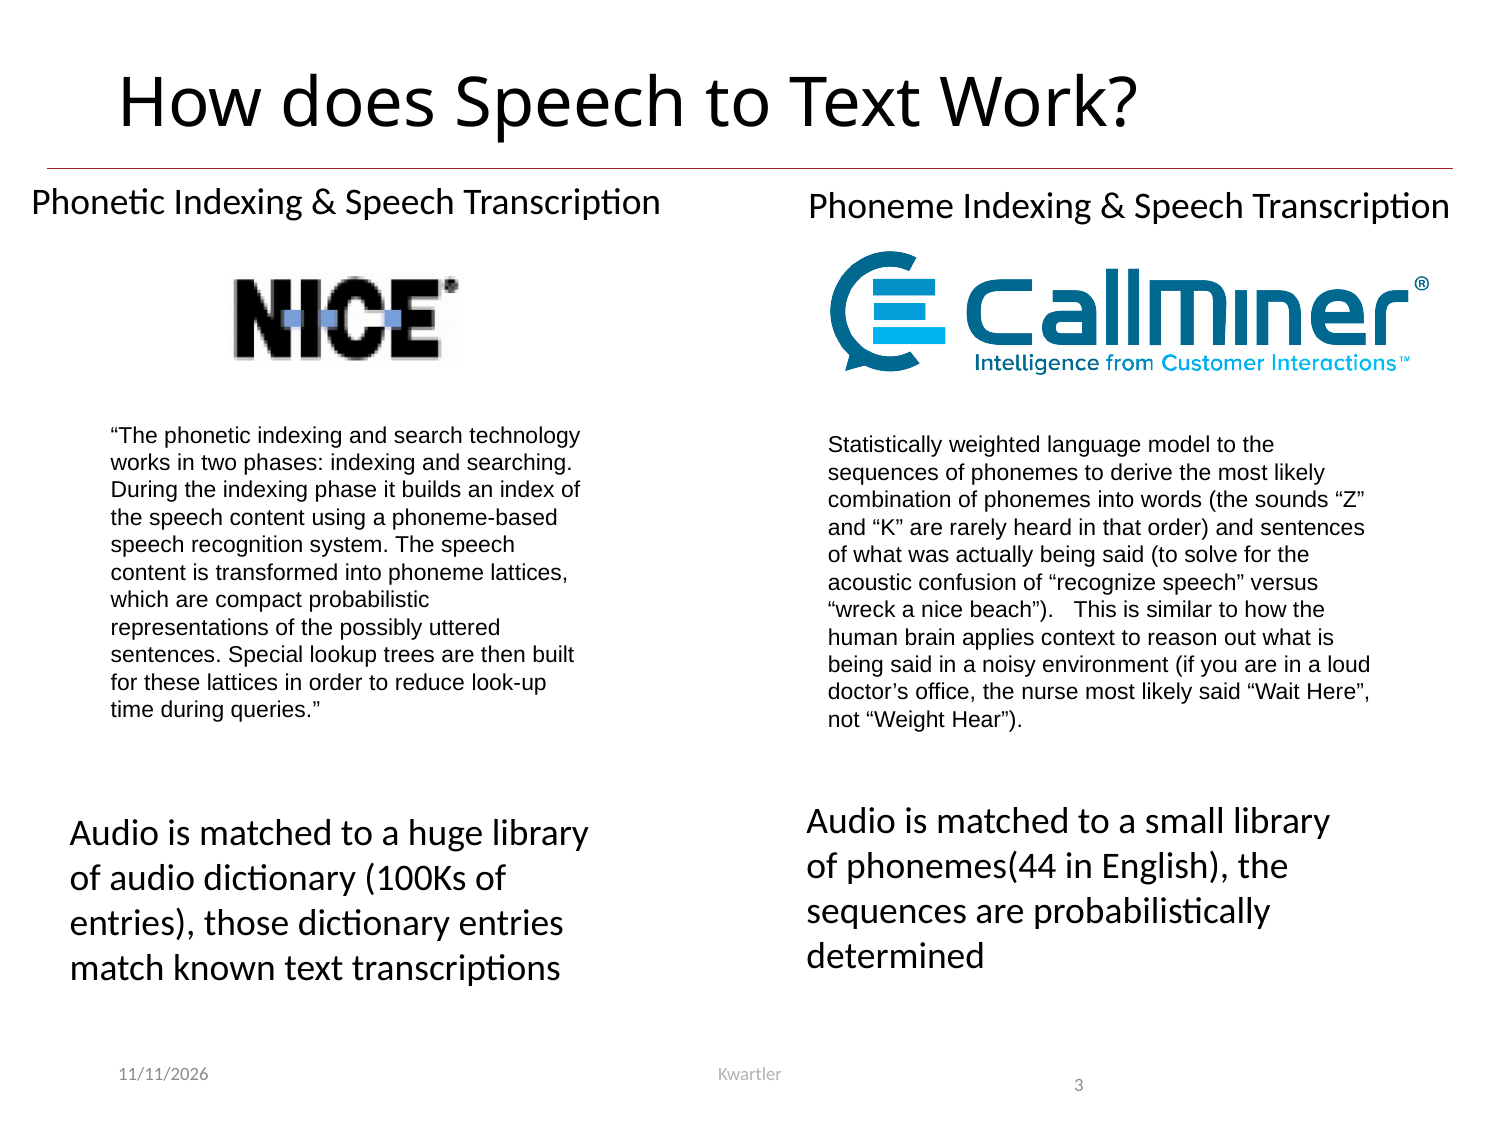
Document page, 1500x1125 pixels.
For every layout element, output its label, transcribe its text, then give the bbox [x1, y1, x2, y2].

text_box Phonetic Indexing & Speech Transcription [8, 169, 685, 230]
text_box Statistically weighted language model to the sequences of phonemes to derive the most likely combination of phonemes into words (the sounds “Z” and “K” are rarely heard in that order) and sentences of what was actually being said (to solve for the acoustic confusion of “recognize speech” versus “wreck a nice beach”). This is similar to how the human brain applies context to reason out what is being said in a noisy environment (if you are in a loud doctor’s office, the nurse most likely said “Wait Here”, not “Weight Hear”). [813, 422, 1397, 740]
slide_number 3 [1059, 1042, 1200, 1103]
text_box “The phonetic indexing and search technology works in two phases: indexing and searching. During the indexing phase it builds an index of the speech content using a phoneme-based speech recognition system. The speech content is transformed into phoneme lattices, which are compact probabilistic representations of the possibly uttered sentences. Special lookup trees are then built for these lattices in order to reduce look-up time during queries.” [95, 412, 598, 730]
title How does Speech to Text Work? [103, 59, 1397, 157]
text_box Audio is matched to a small library of phonemes(44 in English), the sequences are probabilistically determined [791, 788, 1376, 984]
picture [830, 251, 1429, 375]
text_box Audio is matched to a huge library of audio dictionary (100Ks of entries), those dictionary entries match known text transcriptions [54, 800, 639, 995]
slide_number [103, 1042, 441, 1103]
picture [230, 273, 464, 370]
footer Kwartler [496, 1042, 1004, 1103]
text_box Phoneme Indexing & Speech Transcription [791, 174, 1468, 234]
picture [830, 251, 879, 300]
